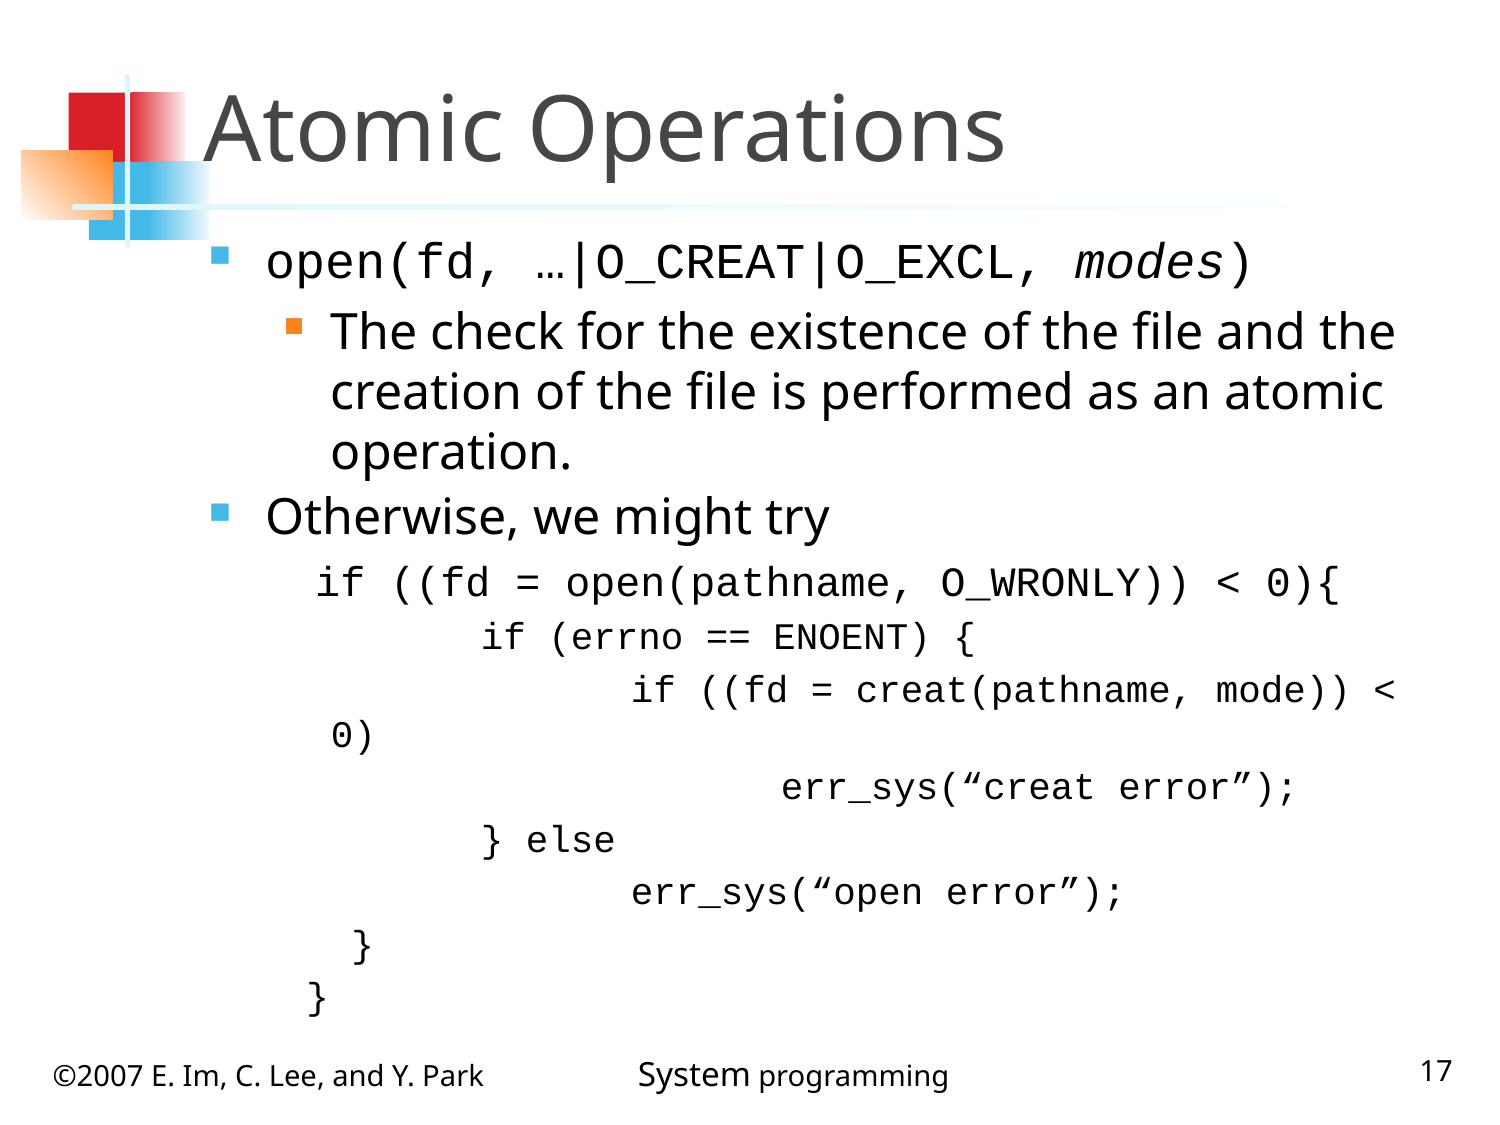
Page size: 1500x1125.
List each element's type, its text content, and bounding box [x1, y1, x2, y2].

slide_number 17 [1154, 1023, 1468, 1100]
footer ©2007 E. Im, C. Lee, and Y. Park [37, 1024, 505, 1101]
list open(fd, …|O_CREAT|O_EXCL, modes) The check for the existence of the file and the creation of the file is performed as an atomic operation. Otherwise, we might try if ((fd = open(pathname, O_WRONLY)) < 0){ if (errno == ENOENT) { if ((fd = creat(pathname, mode)) < 0) err_sys(“creat error”); } else err_sys(“open error”); } } [193, 224, 1470, 1007]
title Atomic Operations [188, 34, 1468, 188]
